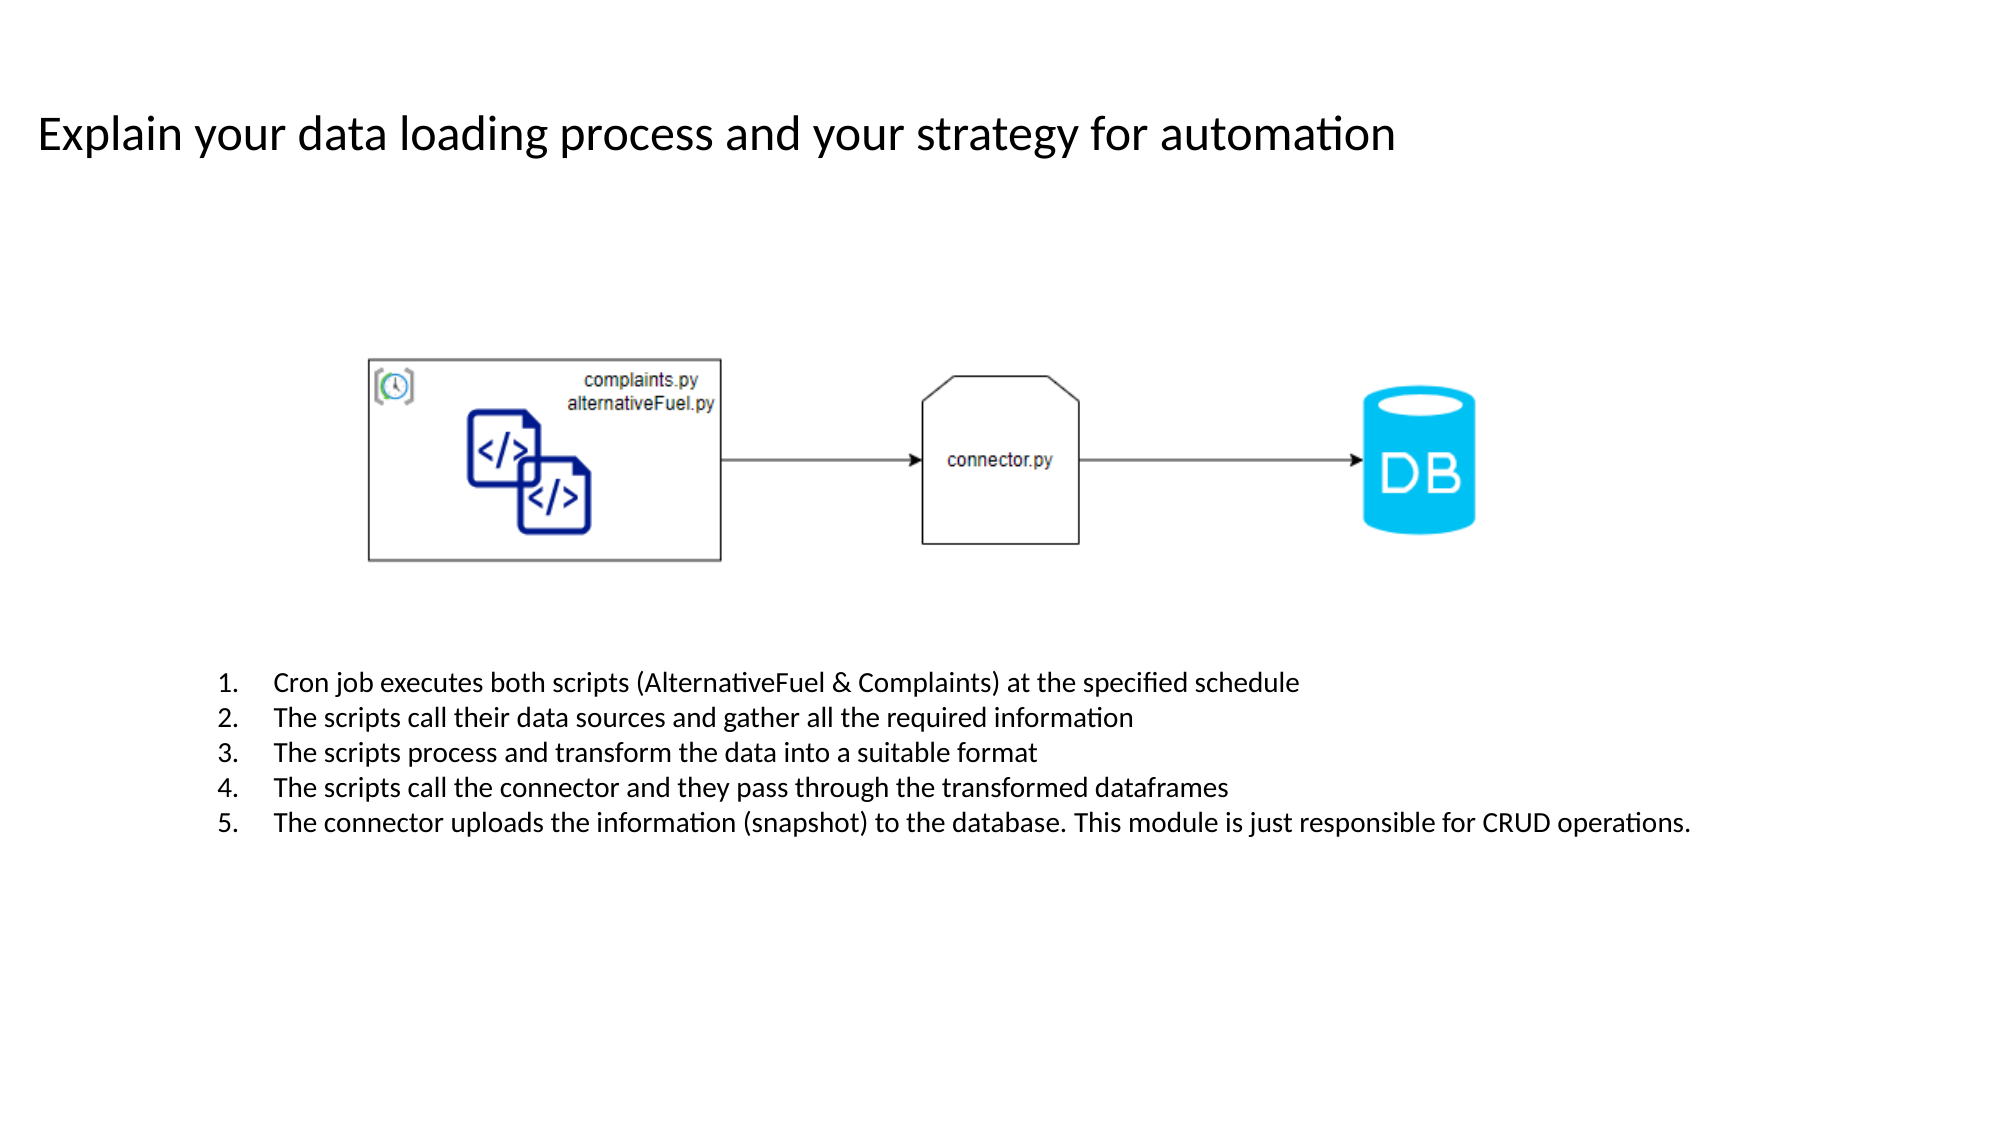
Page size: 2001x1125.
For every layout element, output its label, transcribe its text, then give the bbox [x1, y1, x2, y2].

text_box Cron job executes both scripts (AlternativeFuel & Complaints) at the specified schedule The scripts call their data sources and gather all the required information The scripts process and transform the data into a suitable format The scripts call the connector and they pass through the transformed dataframes The connector uploads the information (snapshot) to the database. This module is just responsible for CRUD operations. [202, 655, 1715, 846]
text_box Explain your data loading process and your strategy for automation [0, 99, 1880, 170]
picture [323, 324, 1557, 614]
